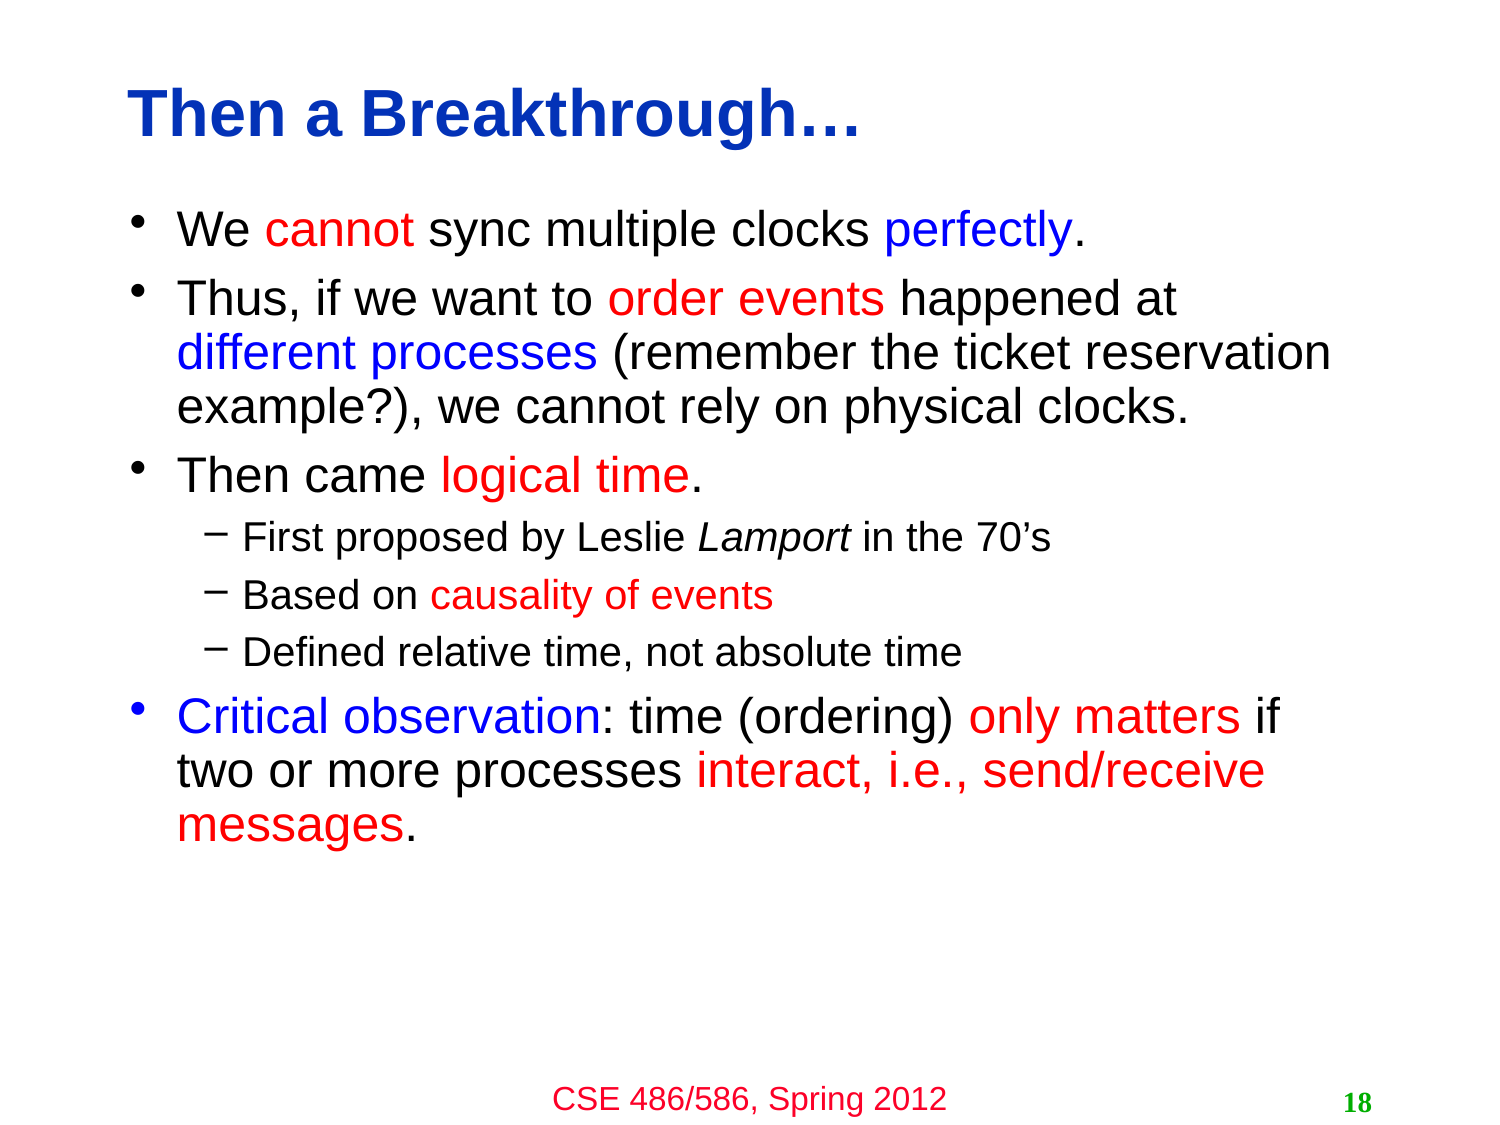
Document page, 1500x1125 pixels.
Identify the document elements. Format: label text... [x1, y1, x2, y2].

title Then a Breakthrough… [112, 53, 1310, 176]
slide_number 18 [1074, 1076, 1388, 1125]
list We cannot sync multiple clocks perfectly. Thus, if we want to order events happened at different processes (remember the ticket reservation example?), we cannot rely on physical clocks. Then came logical time. First proposed by Leslie Lamport in the 70’s Based on causality of events Defined relative time, not absolute time Critical observation: time (ordering) only matters if two or more processes interact, i.e., send/receive messages. [114, 195, 1376, 1005]
